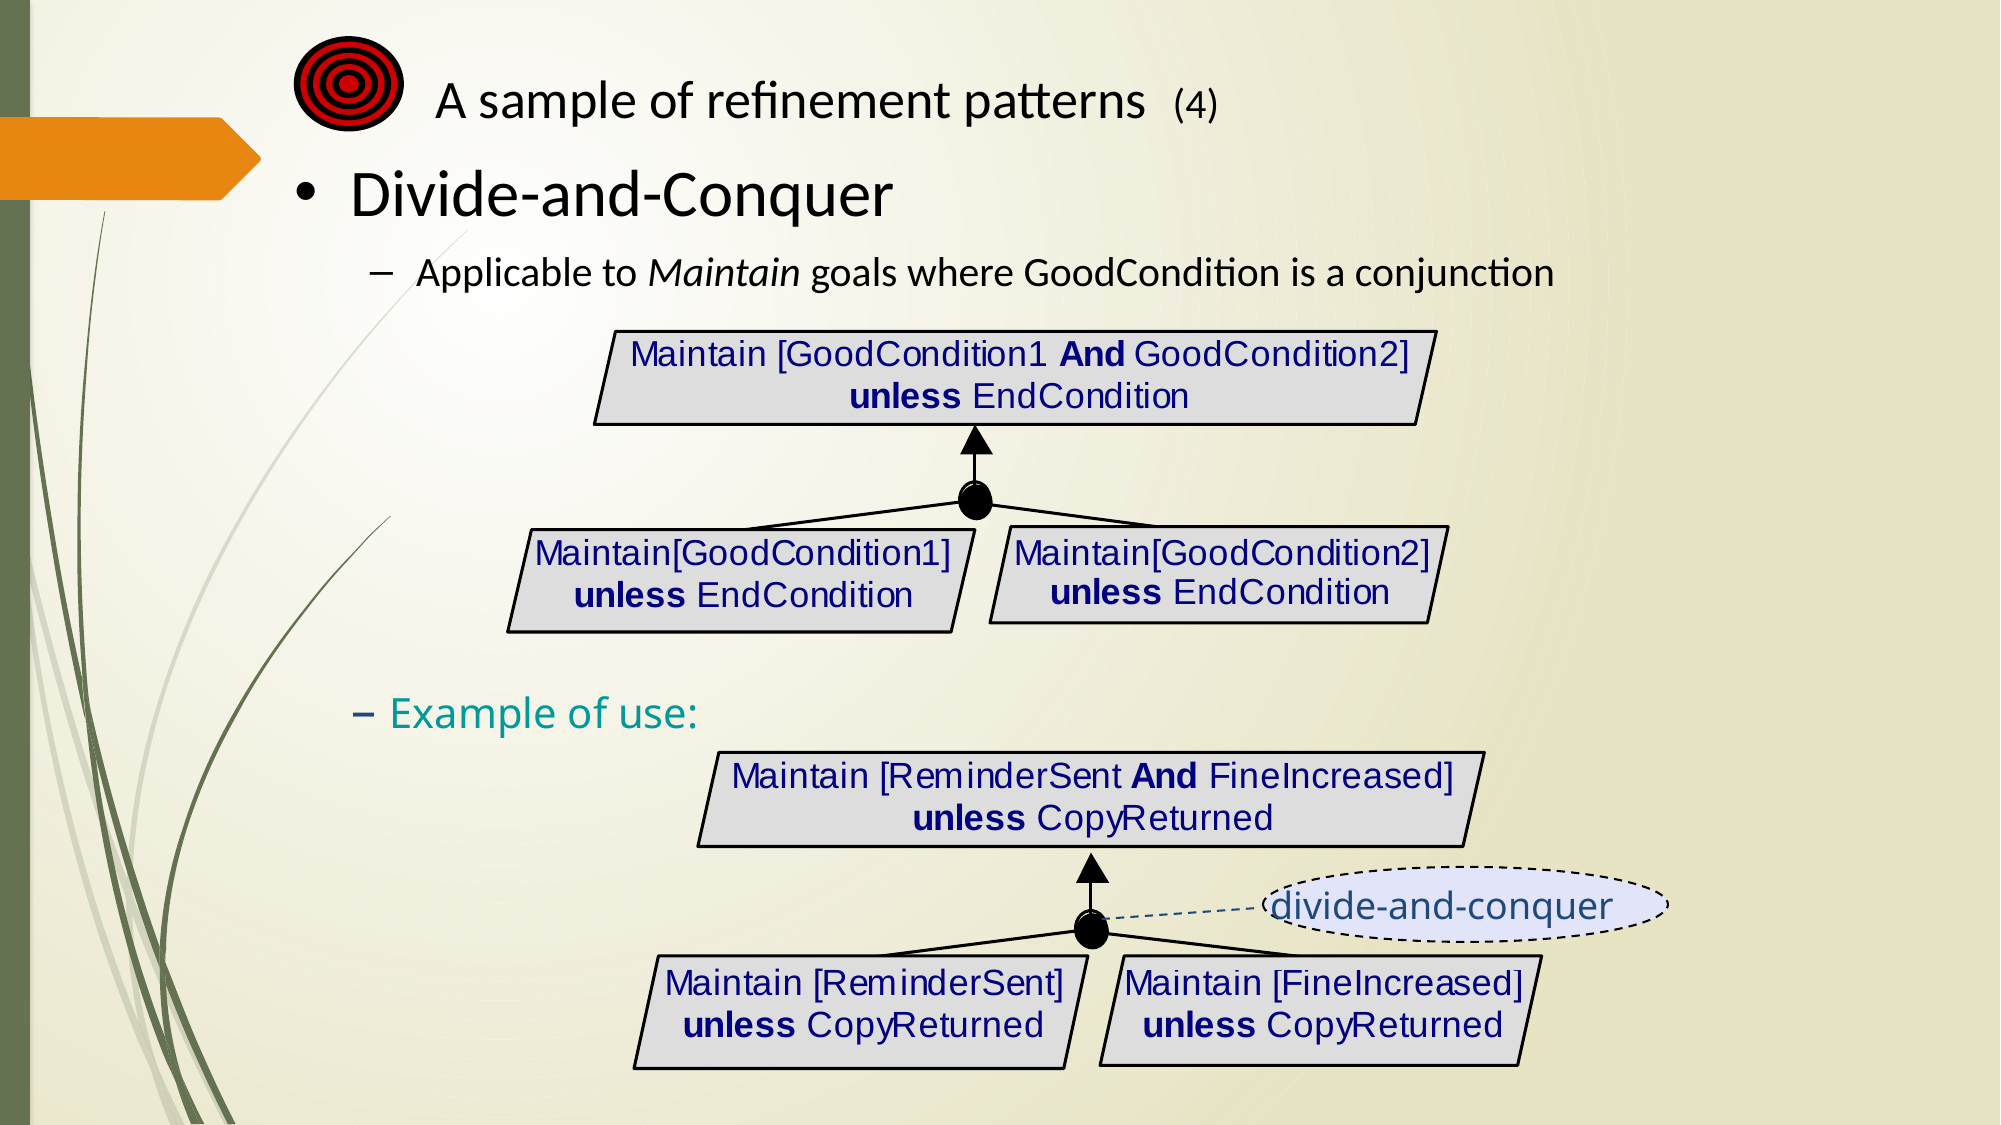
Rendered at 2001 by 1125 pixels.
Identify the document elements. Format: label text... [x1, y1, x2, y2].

text_box divide-and-conquer [1588, 874, 1630, 935]
text_box Divide-and-Conquer Applicable to Maintain goals where GoodCondition is a conjunction [280, 118, 1750, 332]
text_box [1630, 882, 1668, 927]
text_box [294, 36, 404, 131]
text_box Example of use: [336, 670, 714, 747]
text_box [612, 739, 1585, 1090]
text_box A sample of refinement patterns (4) [420, 21, 1671, 118]
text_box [501, 315, 1464, 662]
